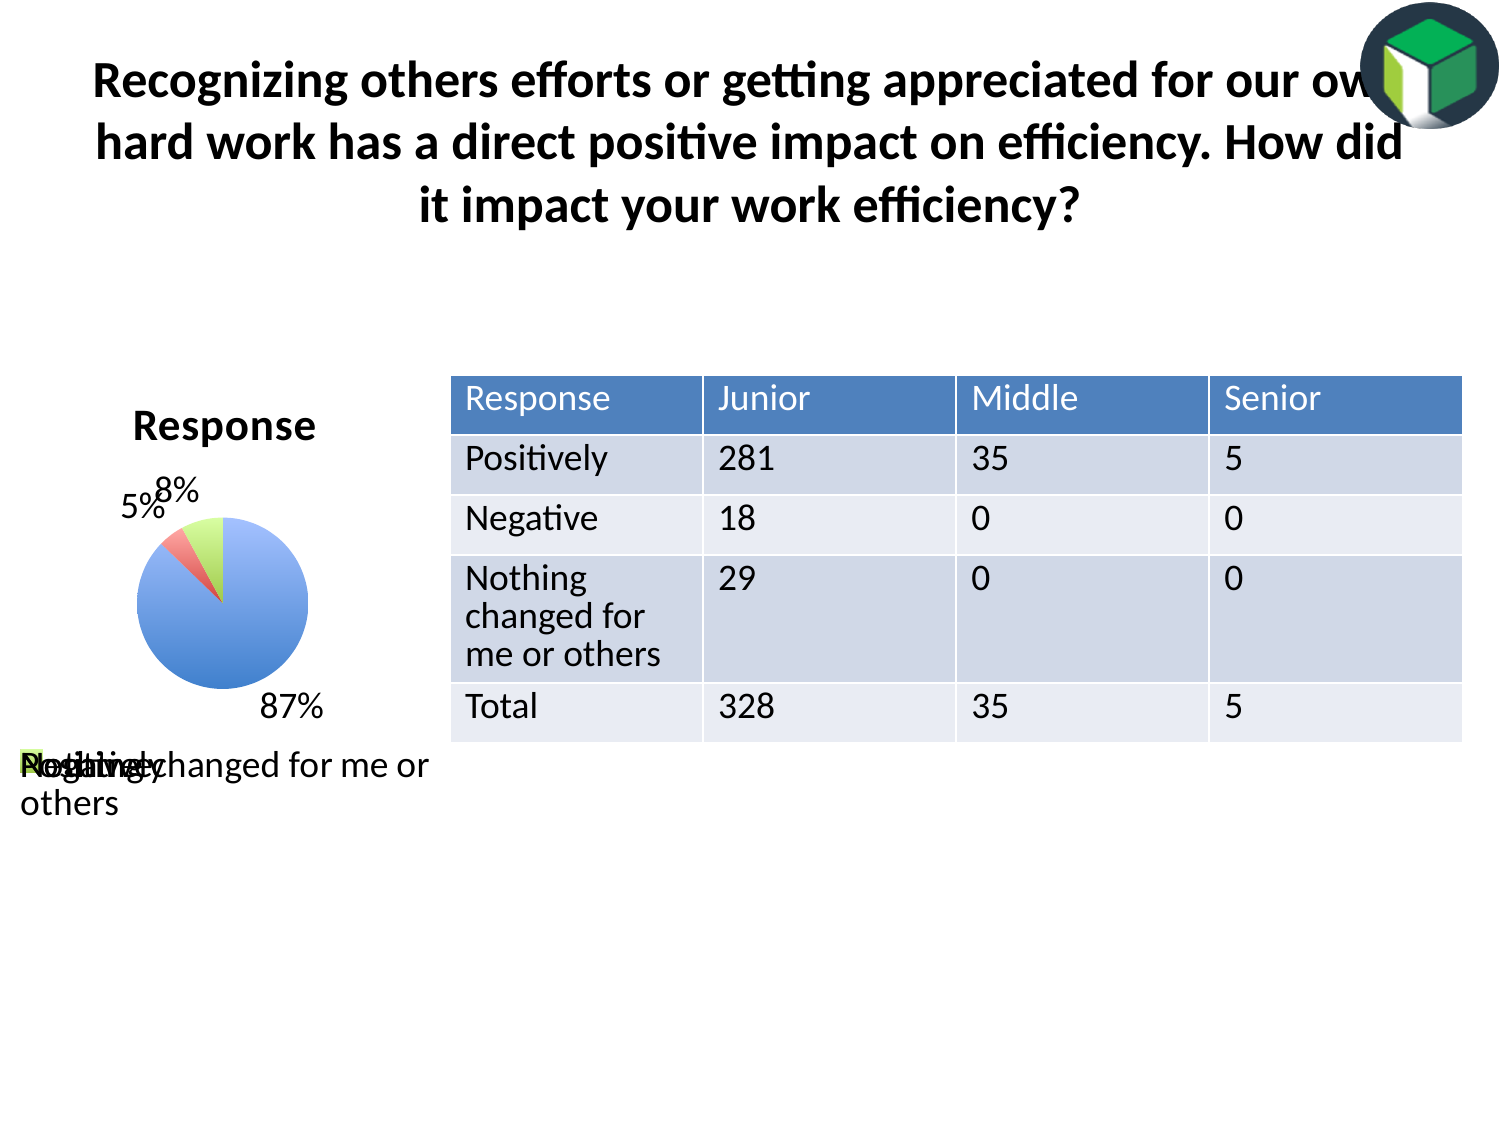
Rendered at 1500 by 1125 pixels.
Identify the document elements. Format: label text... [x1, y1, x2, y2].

table_cell 35 [957, 684, 1208, 742]
table_cell Negative [454, 496, 702, 554]
picture [1360, 2, 1499, 130]
table_cell 0 [957, 496, 1208, 554]
table_header Response [452, 376, 702, 434]
table_cell Positively [454, 436, 702, 494]
table_cell 5 [1210, 436, 1462, 494]
table_cell 0 [1210, 496, 1462, 554]
table_header Middle [957, 376, 1208, 434]
table_cell 29 [704, 556, 955, 682]
table_cell 5 [1210, 684, 1462, 742]
table_header Senior [1210, 376, 1462, 434]
table_header Junior [704, 376, 955, 434]
table_cell Nothing changed for me or others [454, 556, 702, 682]
chart [0, 374, 451, 826]
title Recognizing others efforts or getting appreciated for our own hard work has a direct positive impact on efficiency. How did it impact your work efficiency? [75, 45, 1425, 233]
table_cell Total [454, 684, 702, 742]
table_cell 328 [704, 684, 955, 742]
table_cell 35 [957, 436, 1208, 494]
table_cell 0 [1210, 556, 1462, 682]
table_cell 0 [957, 556, 1208, 682]
table_cell 18 [704, 496, 955, 554]
table_cell 281 [704, 436, 955, 494]
